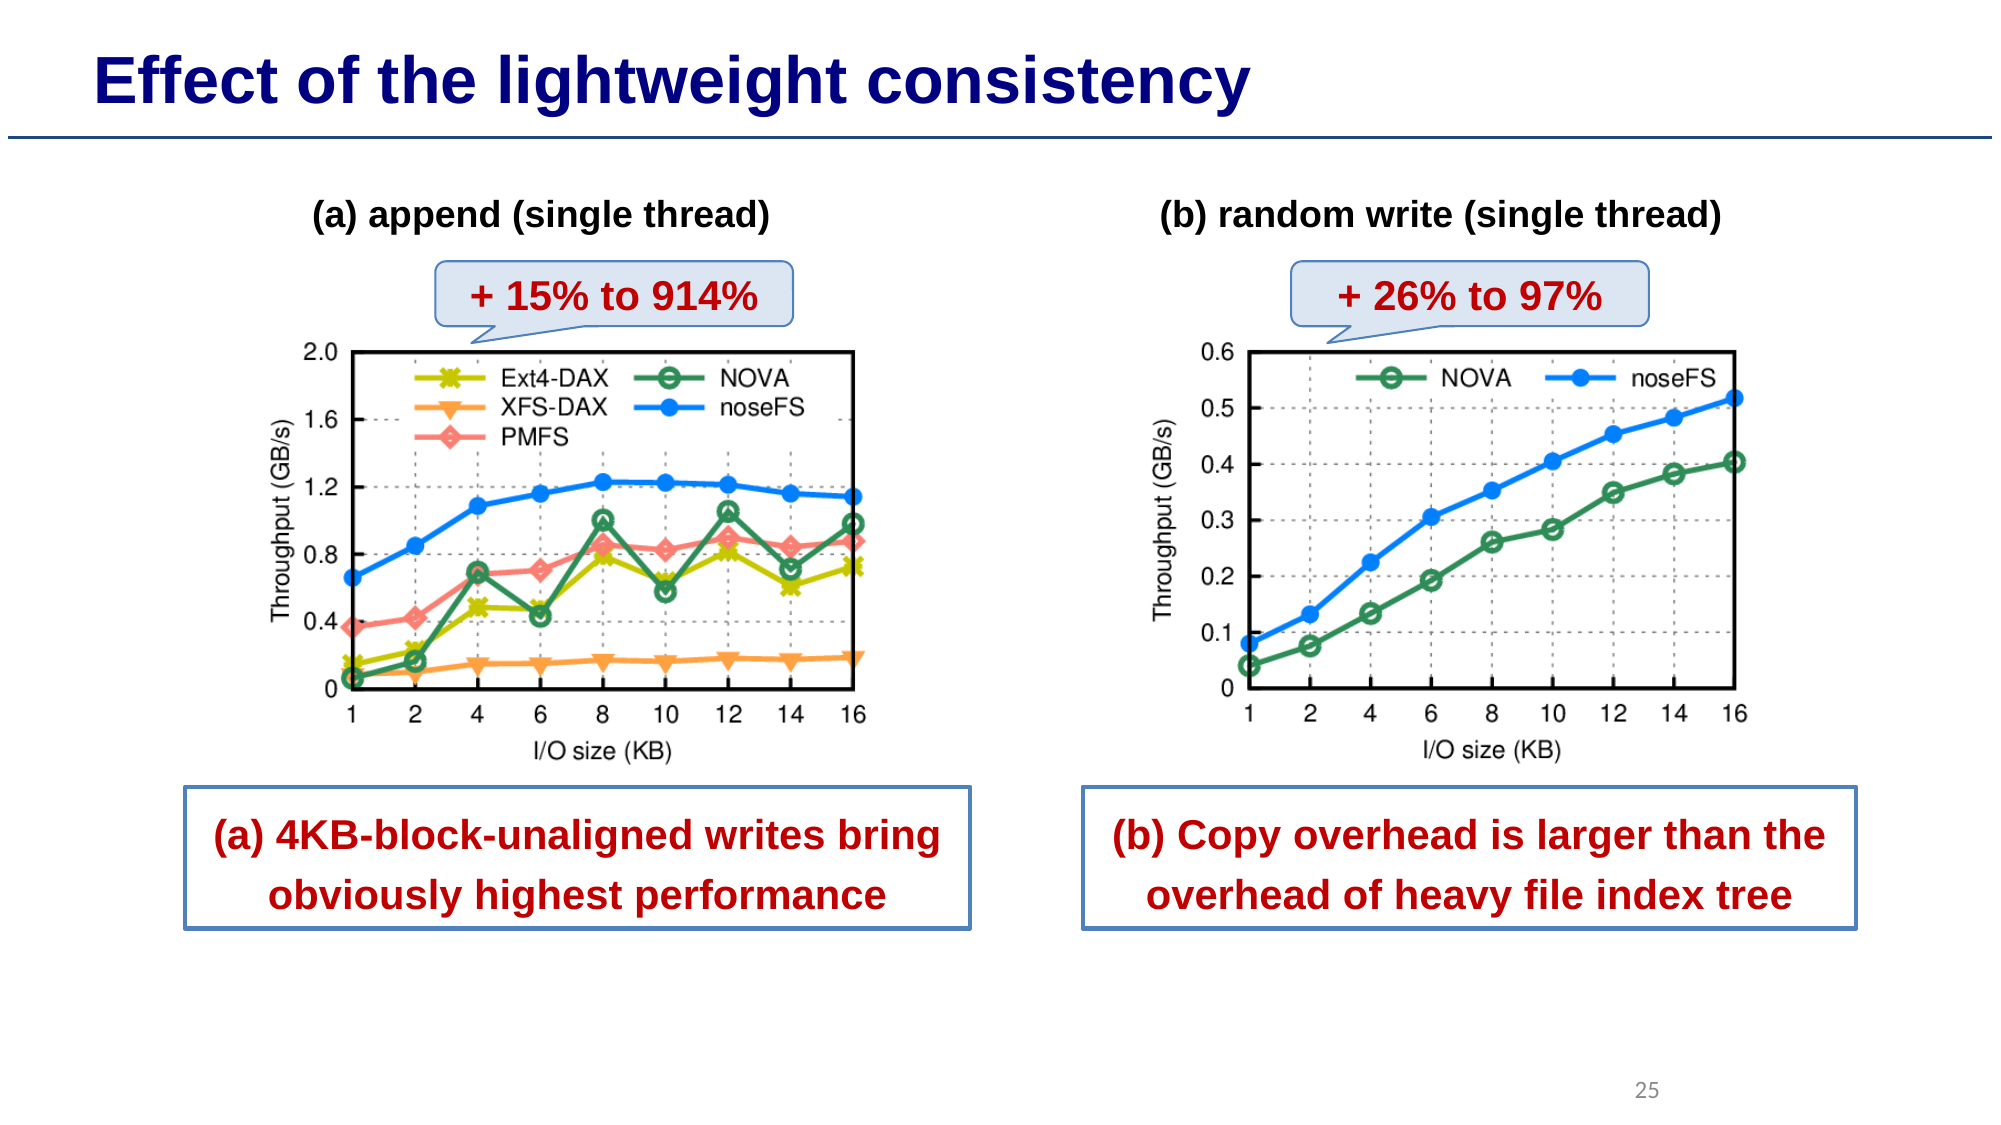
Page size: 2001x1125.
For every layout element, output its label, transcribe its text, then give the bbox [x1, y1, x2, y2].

picture [259, 328, 875, 767]
text_box (a) 4KB-block-unaligned writes bring obviously highest performance [183, 785, 972, 931]
picture [1141, 328, 1753, 767]
text_box + 26% to 97% [1289, 259, 1652, 327]
text_box Effect of the lightweight consistency [78, 29, 1300, 125]
text_box + 15% to 914% [433, 259, 796, 327]
text_box (b) random write (single thread) [1129, 183, 1753, 243]
text_box (b) Copy overhead is larger than the overhead of heavy file index tree [1081, 785, 1858, 931]
text_box (a) append (single thread) [251, 183, 831, 243]
slide_number 25 [1325, 1058, 1675, 1119]
